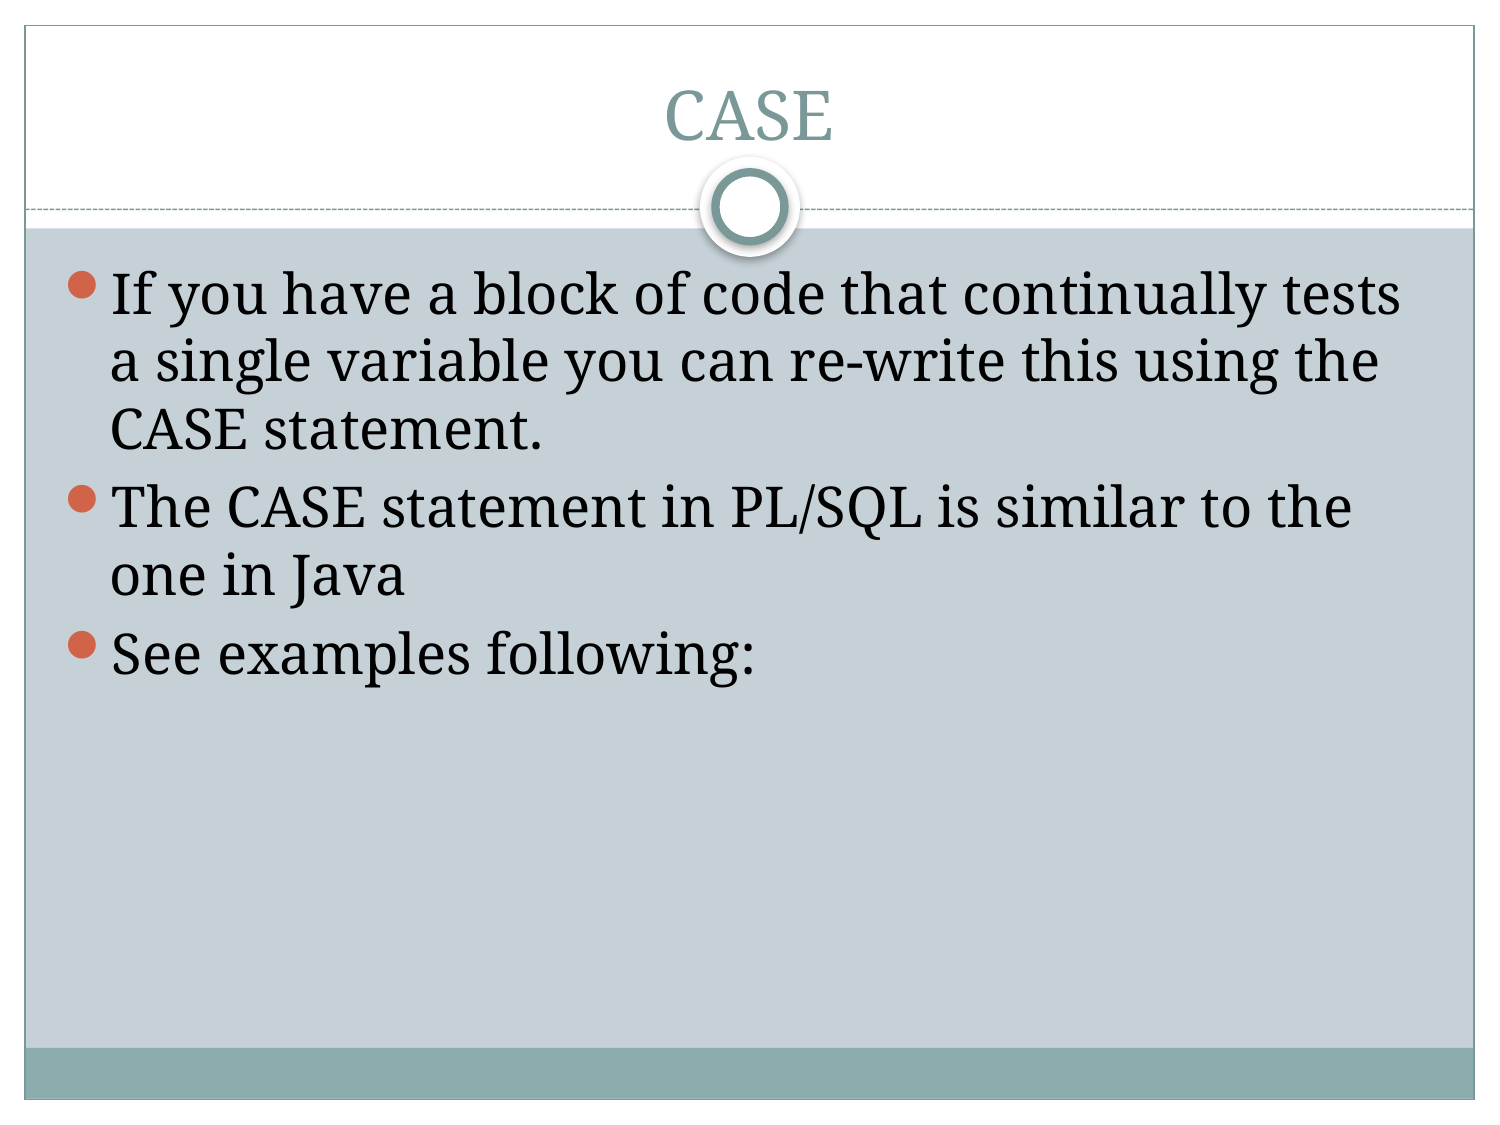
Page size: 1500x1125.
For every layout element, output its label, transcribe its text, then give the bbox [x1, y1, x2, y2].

list If you have a block of code that continually tests a single variable you can re-write this using the CASE statement. The CASE statement in PL/SQL is similar to the one in Java See examples following: [49, 250, 1445, 1001]
title CASE [49, 37, 1450, 162]
